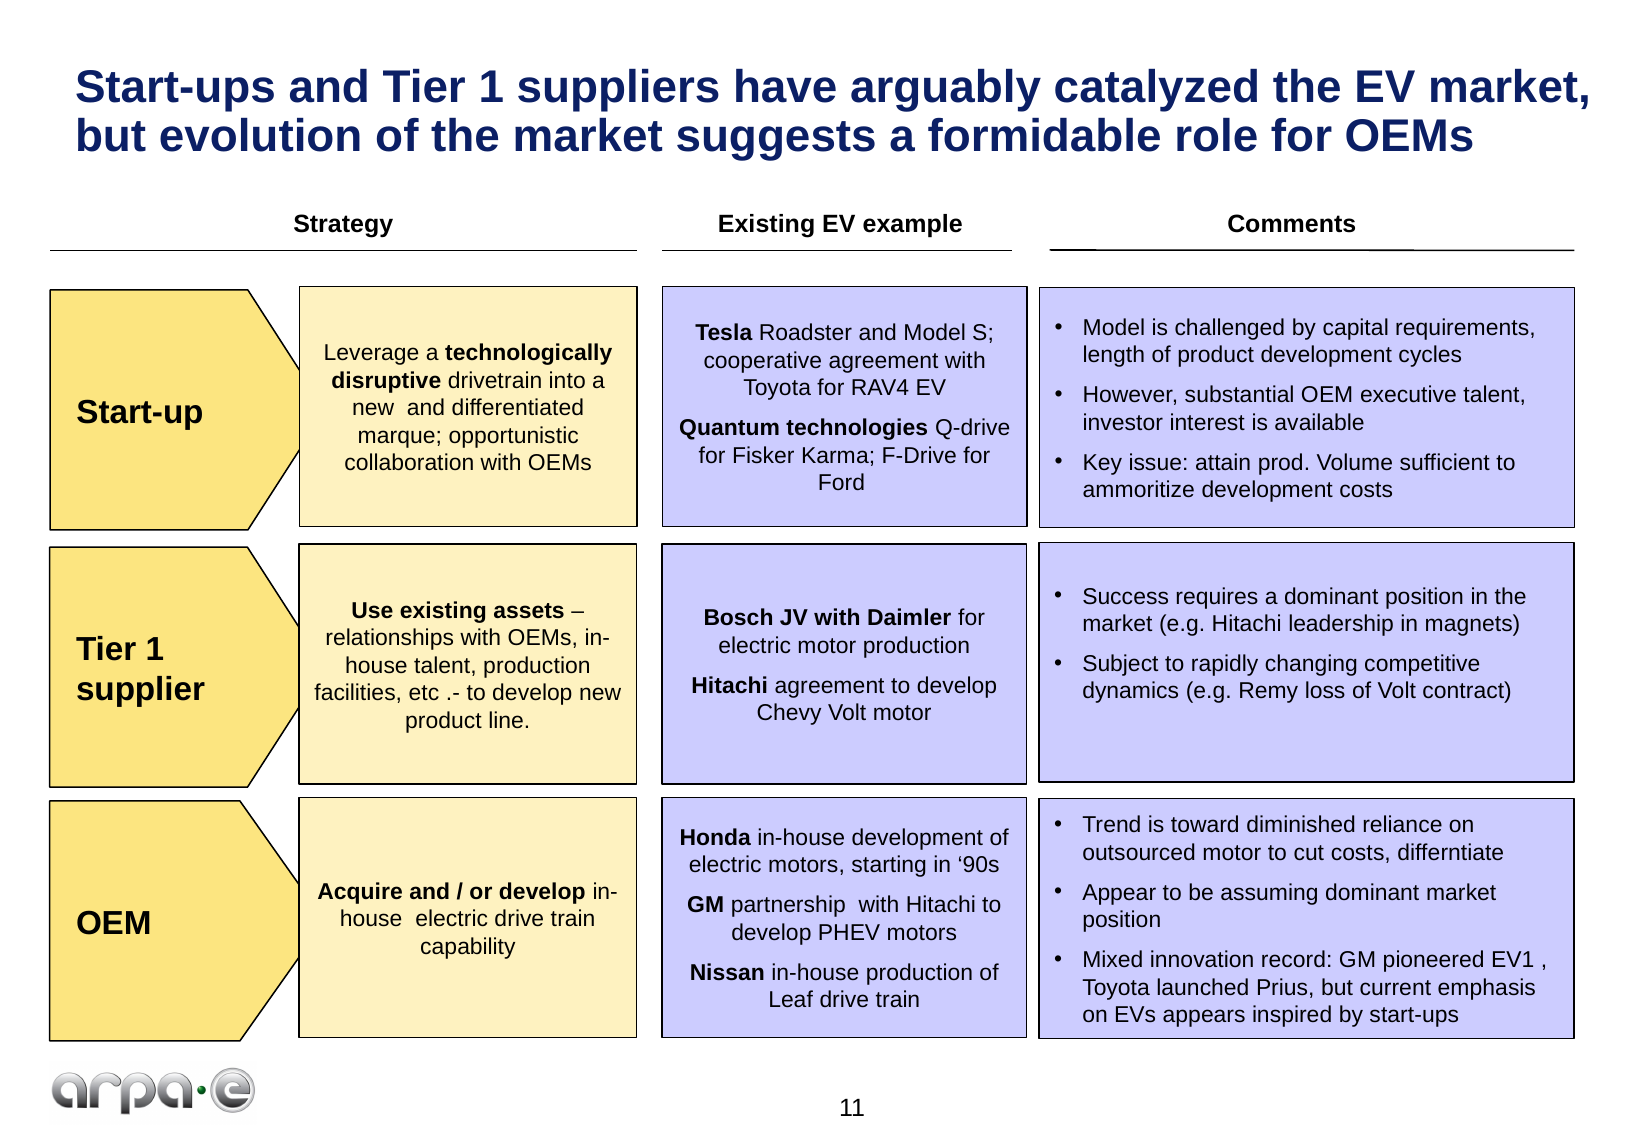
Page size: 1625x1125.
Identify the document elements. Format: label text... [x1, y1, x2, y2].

picture [49, 1061, 257, 1125]
text_box Tesla Roadster and Model S; cooperative agreement with Toyota for RAV4 EV Quantum technologies Q-drive for Fisker Karma; F-Drive for Ford [662, 286, 1027, 527]
text_box Comments [1108, 200, 1476, 245]
text_box Bosch JV with Daimler for electric motor production Hitachi agreement to develop Chevy Volt motor [662, 543, 1027, 784]
text_box Model is challenged by capital requirements, length of product development cycles However, substantial OEM executive talent, investor interest is available Key issue: attain prod. Volume sufficient to ammoritize development costs [1039, 287, 1575, 528]
text_box OEM [49, 800, 298, 1041]
text_box Success requires a dominant position in the market (e.g. Hitachi leadership in magnets) Subject to rapidly changing competitive dynamics (e.g. Remy loss of Volt contract) [1039, 542, 1575, 783]
text_box Start-up [50, 289, 299, 530]
title Start-ups and Tier 1 suppliers have arguably catalyzed the EV market, but evolution of the market suggests a formidable role for OEMs [74, 62, 1600, 201]
text_box Trend is toward diminished reliance on outsourced motor to cut costs, differntiate Appear to be assuming dominant market position Mixed innovation record: GM pioneered EV1 , Toyota launched Prius, but current emphasis on EVs appears inspired by start-ups [1039, 798, 1575, 1039]
text_box Tier 1 supplier [49, 547, 298, 788]
text_box Honda in-house development of electric motors, starting in ‘90s GM partnership with Hitachi to develop PHEV motors Nissan in-house production of Leaf drive train [662, 797, 1027, 1038]
text_box Strategy [50, 200, 637, 245]
text_box Leverage a technologically disruptive drivetrain into a new and differentiated marque; opportunistic collaboration with OEMs [299, 286, 638, 527]
text_box Acquire and / or develop in-house electric drive train capability [298, 797, 637, 1038]
text_box Use existing assets – relationships with OEMs, in-house talent, production facilities, etc .- to develop new product line. [298, 543, 637, 784]
text_box Existing EV example [678, 200, 1003, 245]
